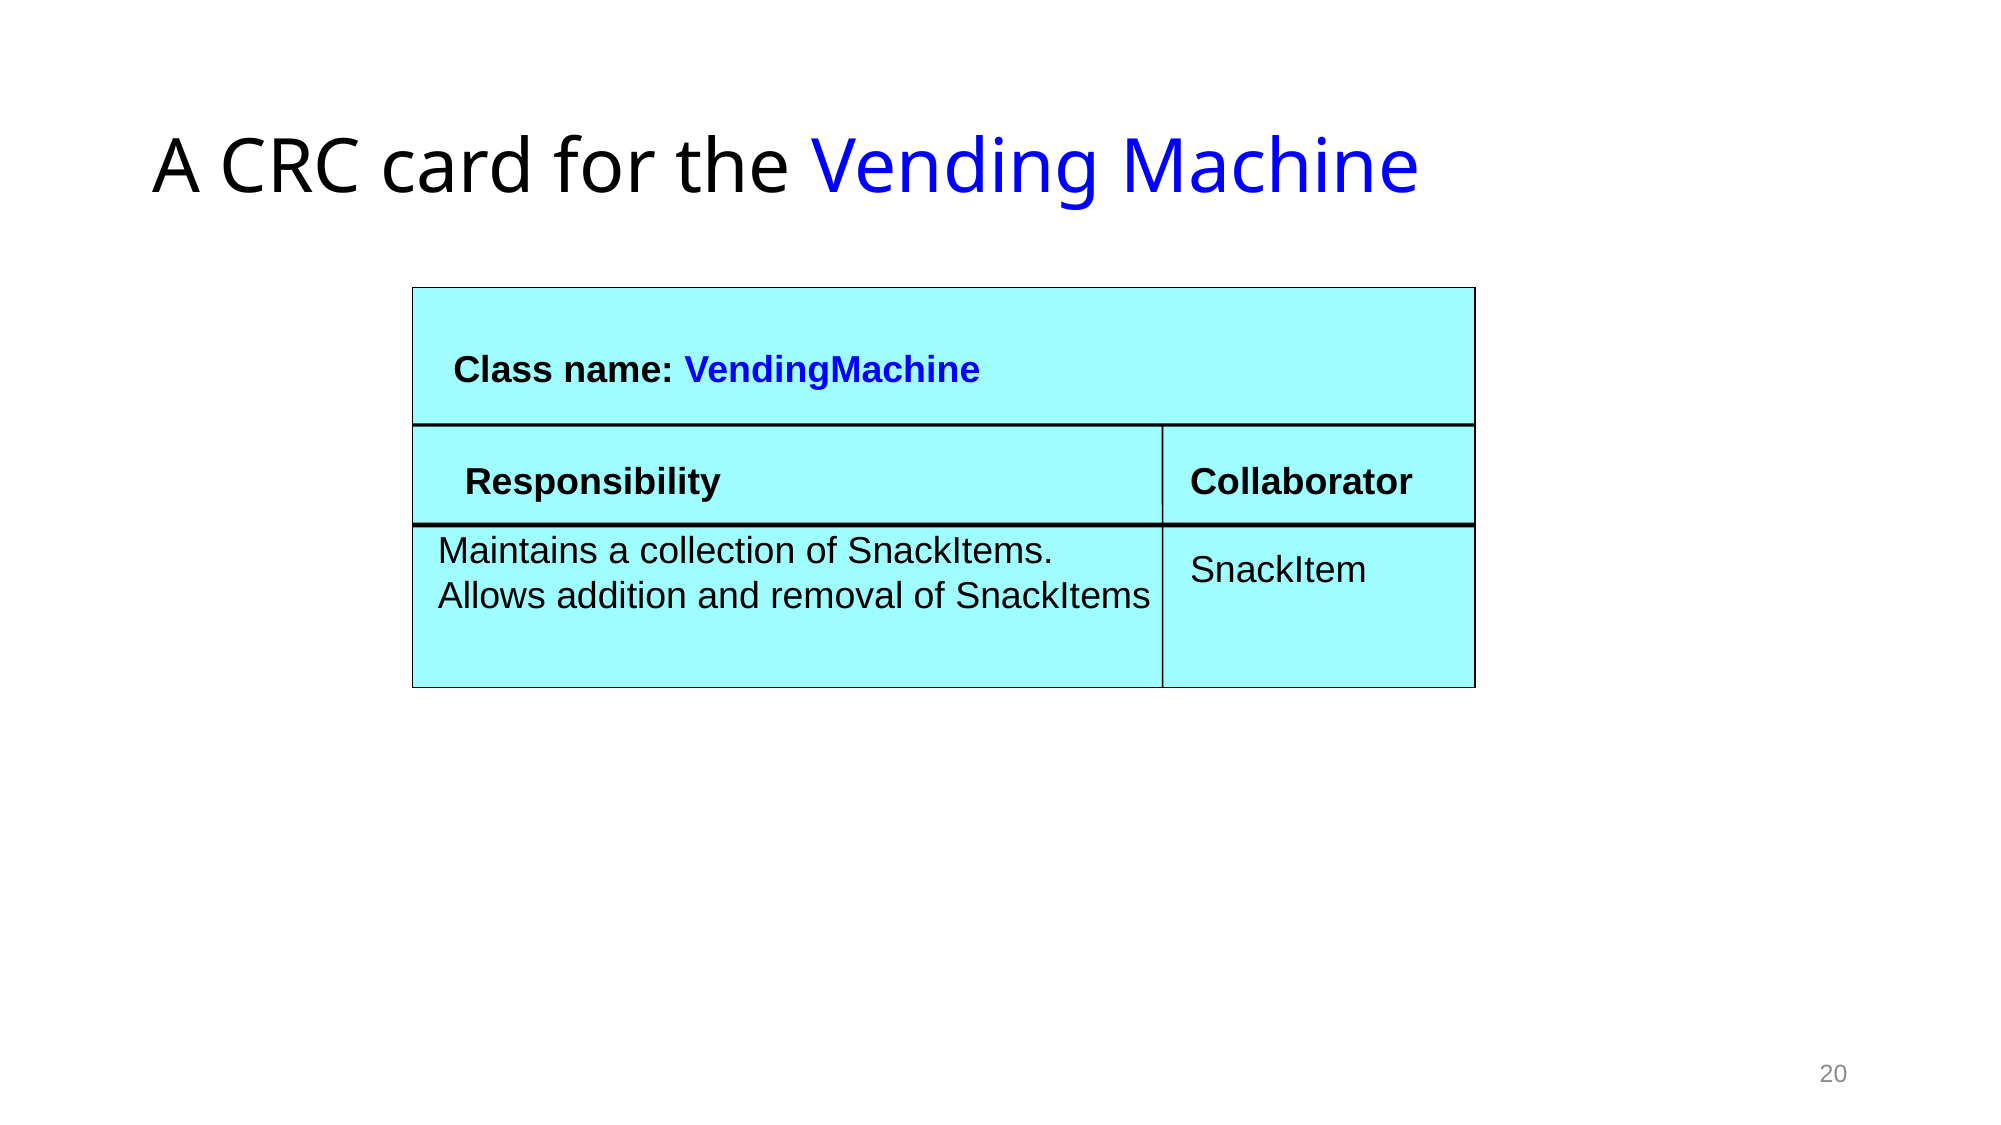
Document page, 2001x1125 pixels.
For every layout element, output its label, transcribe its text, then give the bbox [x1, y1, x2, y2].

text_box Responsibility [450, 449, 737, 510]
title A CRC card for the Vending Machine [137, 59, 1863, 278]
text_box [412, 287, 1475, 525]
text_box Class name: VendingMachine [438, 337, 996, 398]
slide_number 20 [1412, 1042, 1863, 1103]
text_box [412, 526, 1162, 688]
text_box Collaborator [1175, 449, 1428, 510]
text_box [1163, 526, 1475, 688]
text_box SnackItem [1175, 537, 1382, 598]
text_box Maintains a collection of SnackItems. Allows addition and removal of SnackItems [423, 518, 1167, 624]
